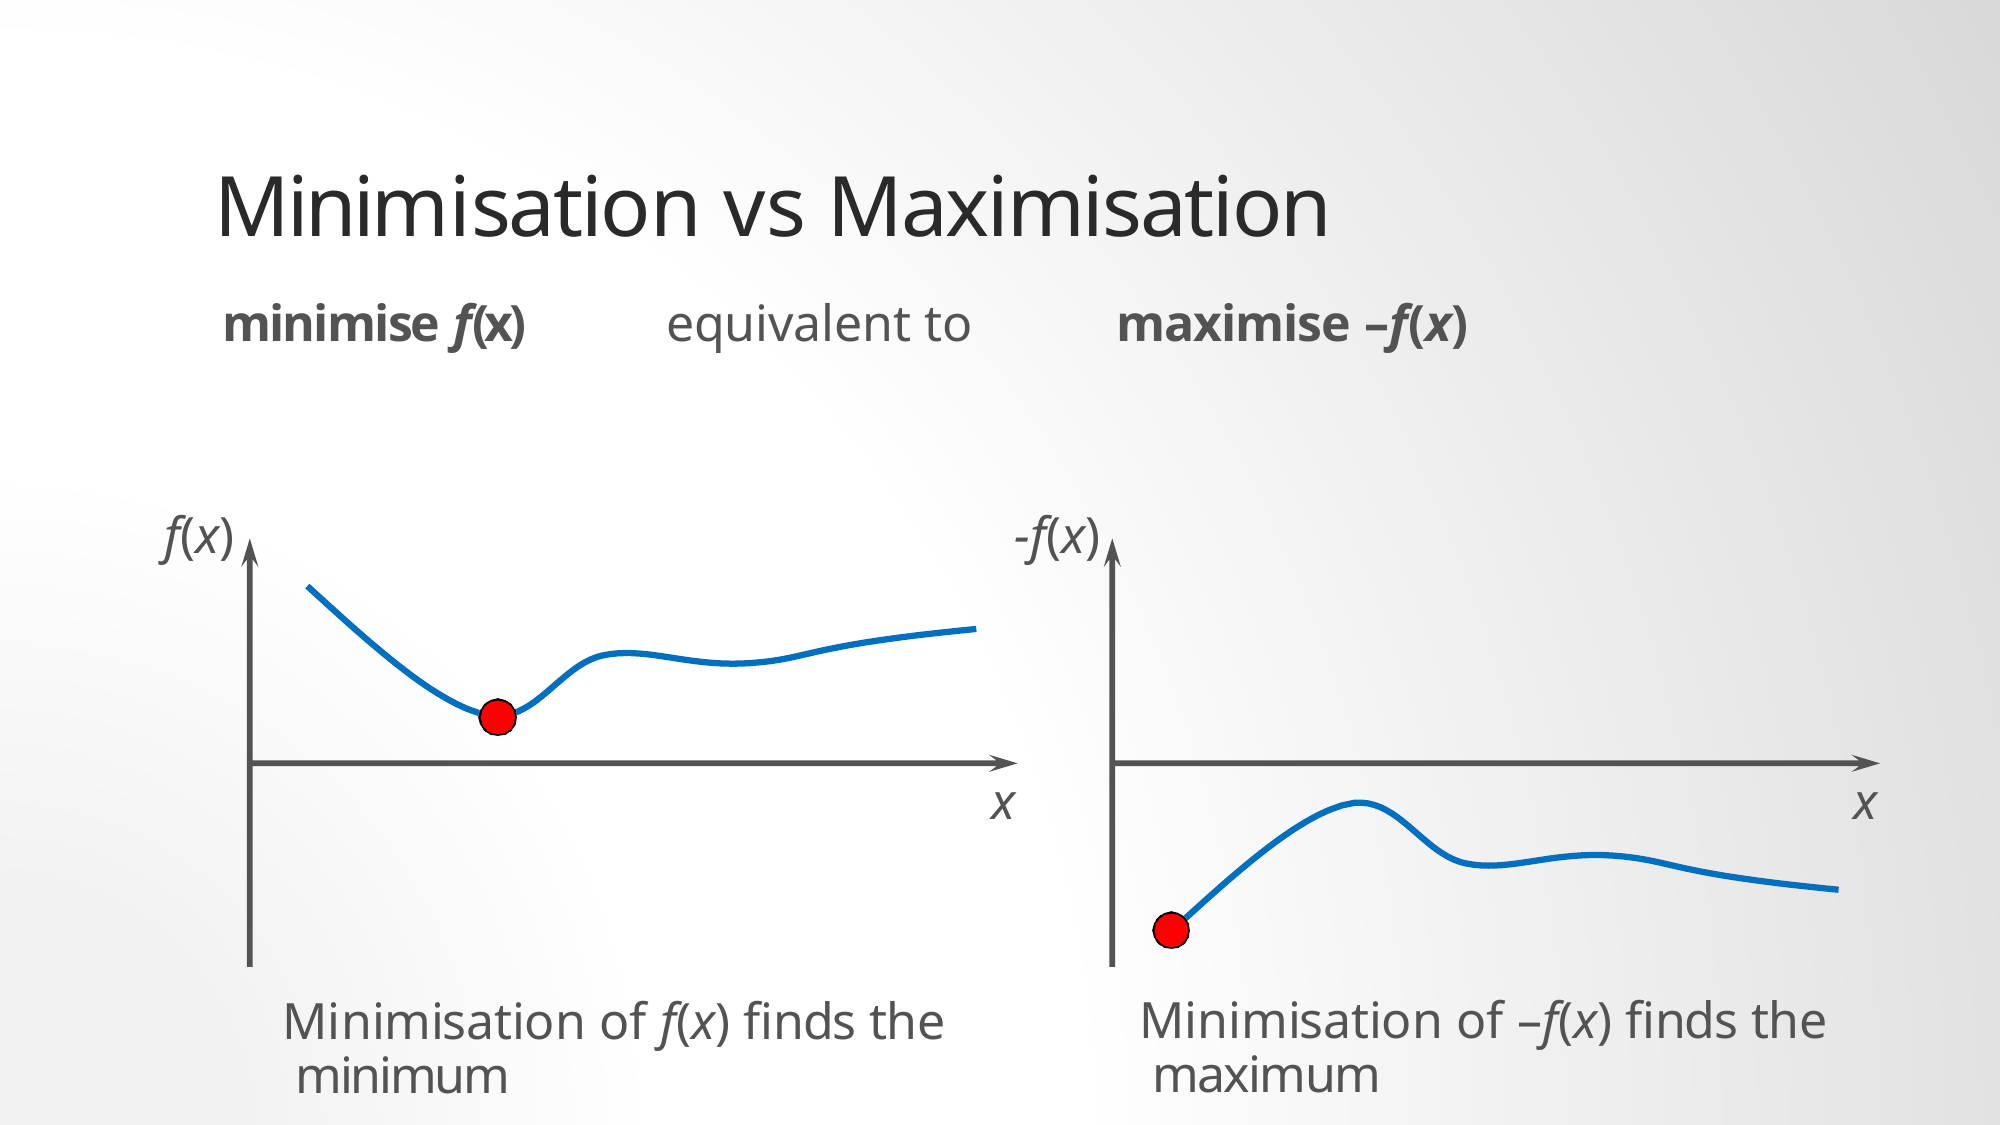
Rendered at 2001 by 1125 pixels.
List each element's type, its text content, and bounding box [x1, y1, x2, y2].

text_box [1151, 799, 1843, 949]
text_box minimise f(x) equivalent to maximise –f(x) [220, 289, 1469, 352]
text_box [241, 538, 1018, 967]
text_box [303, 582, 980, 737]
title Minimisation vs Maximisation [212, 151, 1361, 342]
text_box x [1851, 767, 1880, 830]
text_box [1109, 538, 1881, 967]
text_box f(x) [162, 501, 244, 564]
text_box Minimisation of –f(x) finds the maximum [1137, 985, 1834, 1103]
picture [0, 0, 2000, 1125]
text_box x [989, 767, 1018, 830]
text_box -f(x) [1012, 501, 1111, 564]
text_box Minimisation of f(x) finds the minimum [280, 986, 952, 1104]
